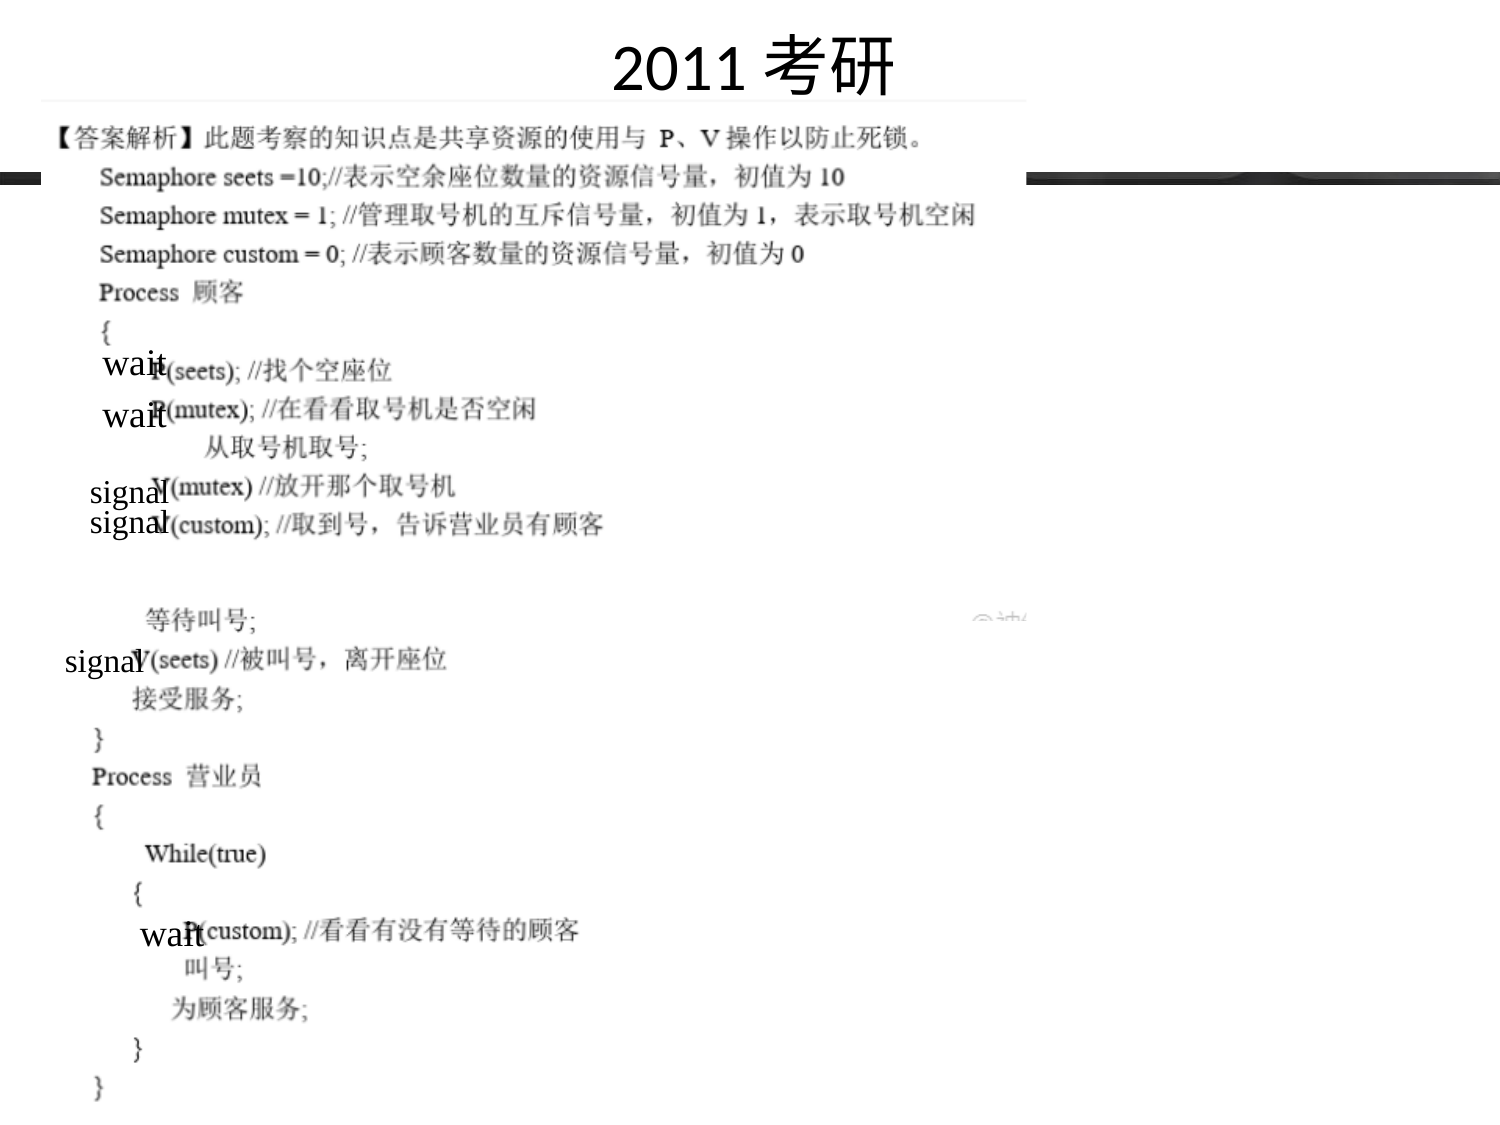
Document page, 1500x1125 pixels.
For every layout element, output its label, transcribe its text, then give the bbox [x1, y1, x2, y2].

picture [0, 99, 1500, 1121]
title 2011考研 [3, 0, 1500, 128]
